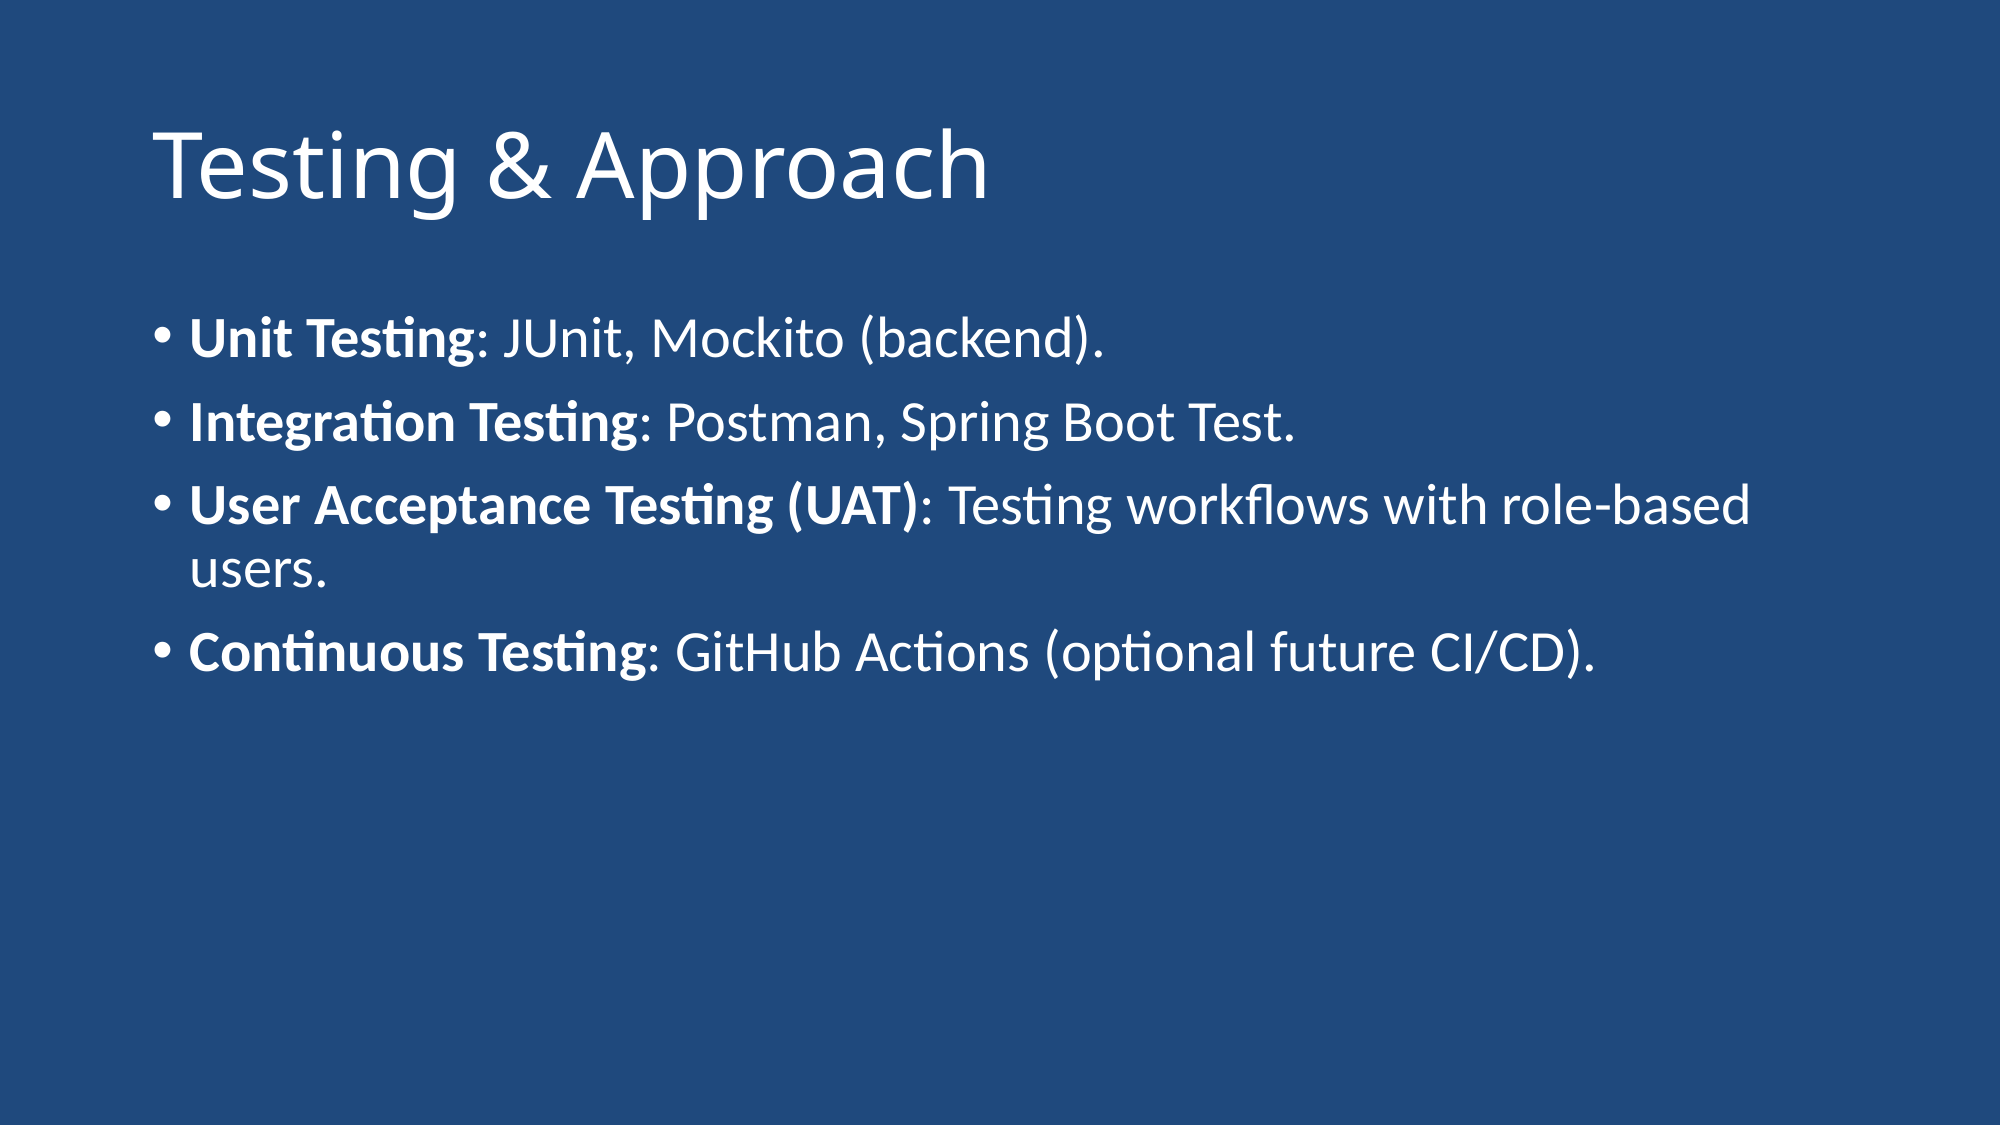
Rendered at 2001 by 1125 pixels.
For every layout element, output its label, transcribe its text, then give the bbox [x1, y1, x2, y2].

title Testing & Approach [137, 59, 1863, 278]
list Unit Testing: JUnit, Mockito (backend). Integration Testing: Postman, Spring Boot Test. User Acceptance Testing (UAT): Testing workflows with role-based users. Continuous Testing: GitHub Actions (optional future CI/CD). [137, 299, 1863, 1014]
